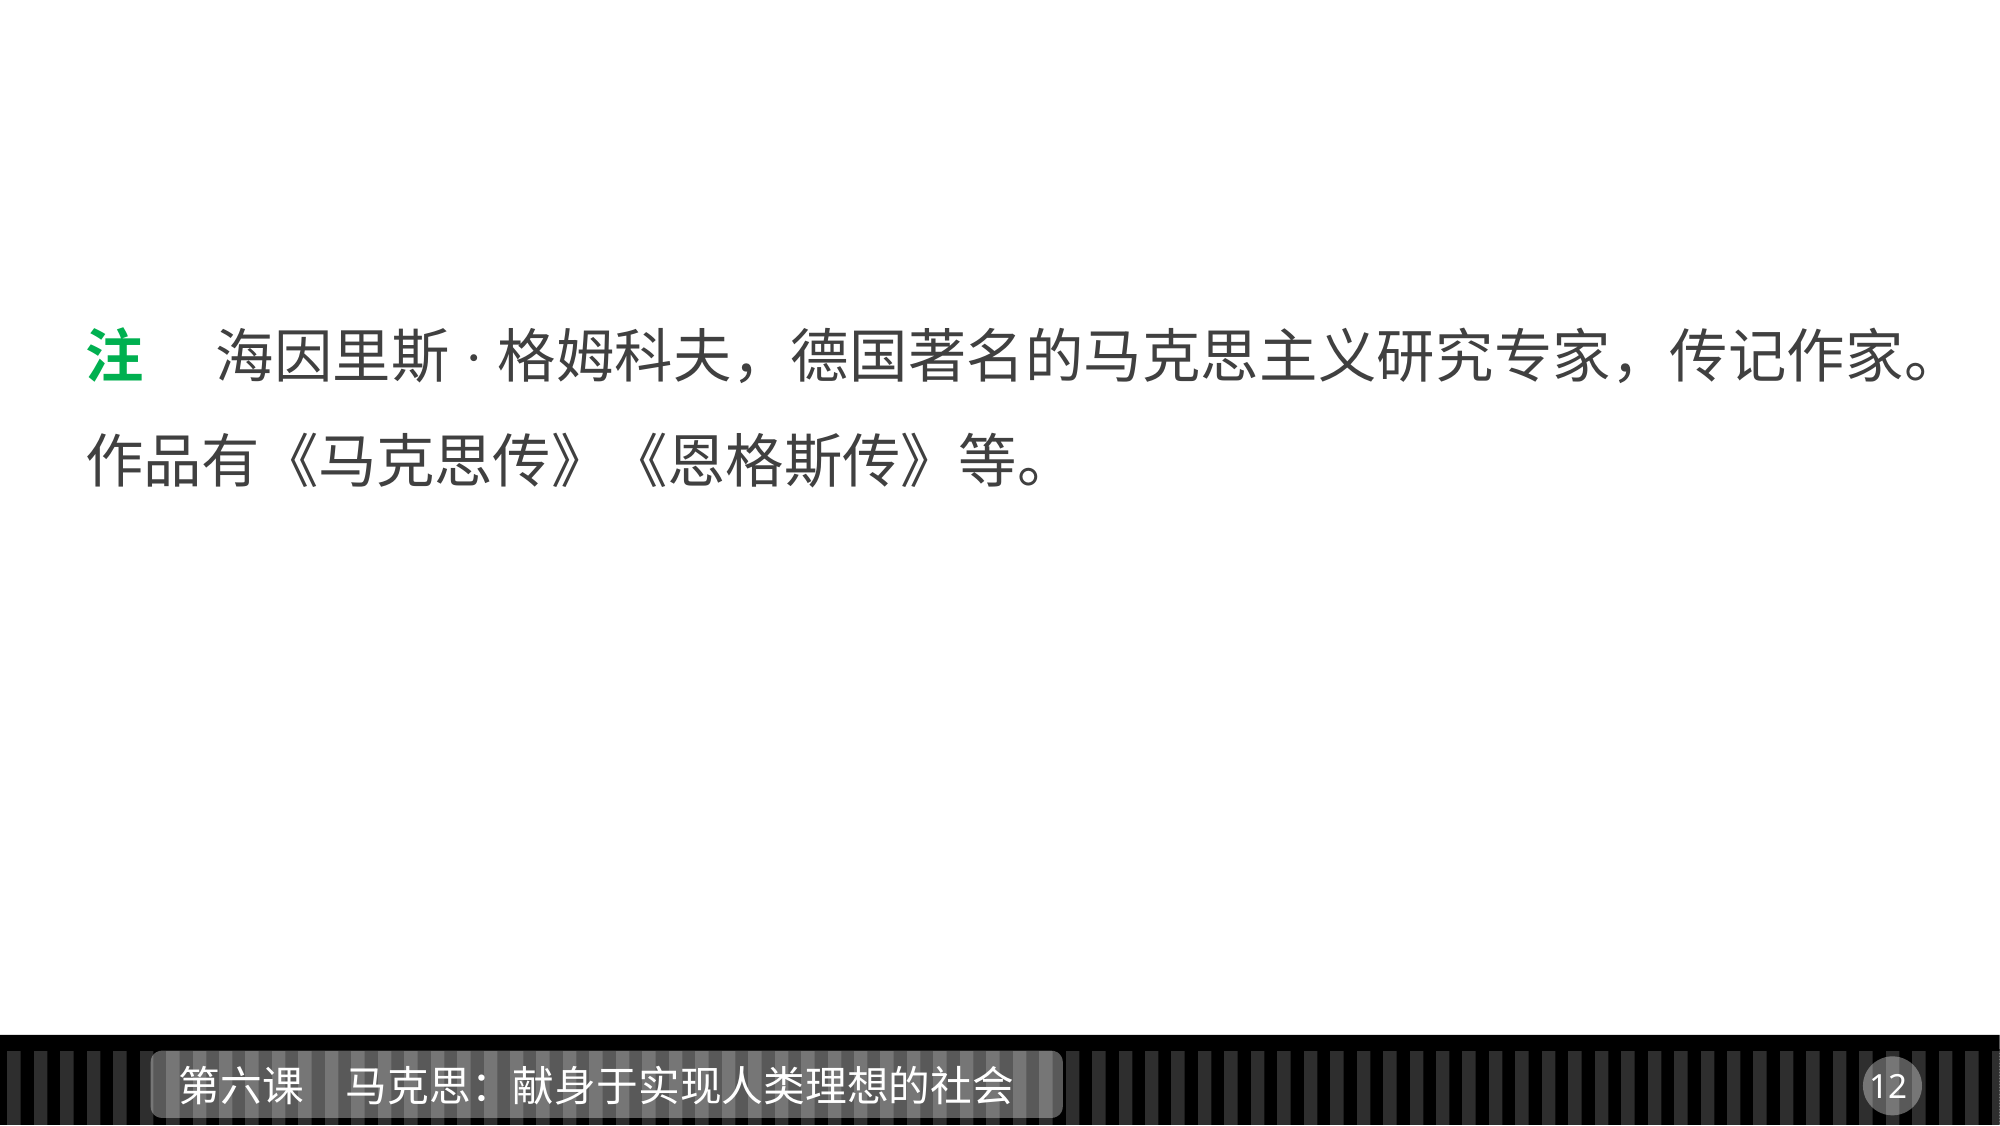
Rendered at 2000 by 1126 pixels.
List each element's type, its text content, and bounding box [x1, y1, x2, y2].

text_box 注 海因里斯·格姆科夫，德国著名的马克思主义研究专家，传记作家。作品有《马克思传》《恩格斯传》等。 [70, 277, 1919, 502]
